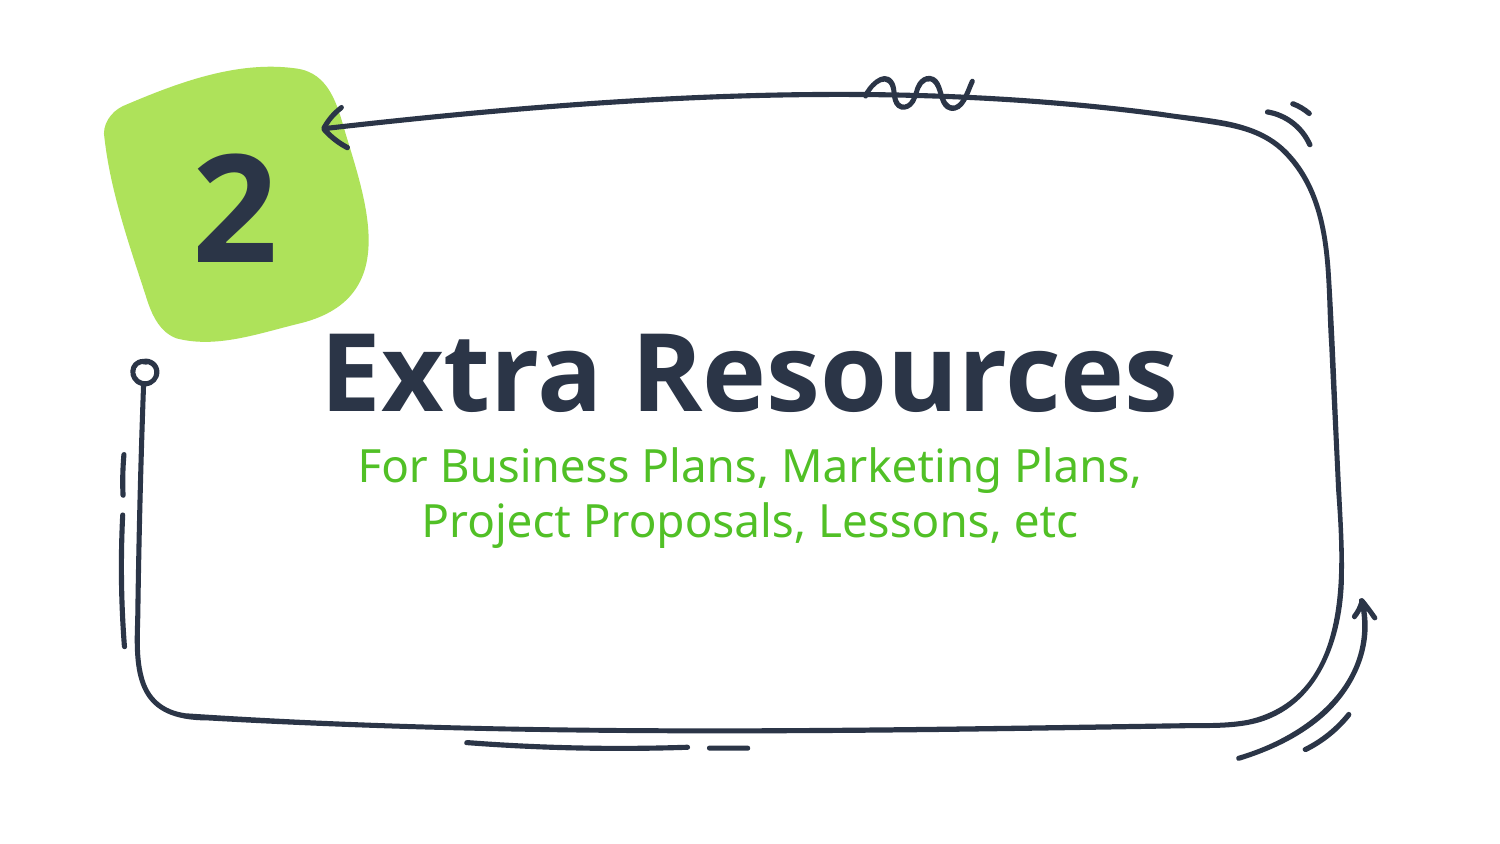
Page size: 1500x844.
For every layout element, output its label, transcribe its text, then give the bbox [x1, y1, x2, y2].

title Extra Resources [290, 324, 1210, 435]
subtitle For Business Plans, Marketing Plans, Project Proposals, Lessons, etc [290, 437, 1210, 501]
text_box 2 [112, 80, 358, 325]
